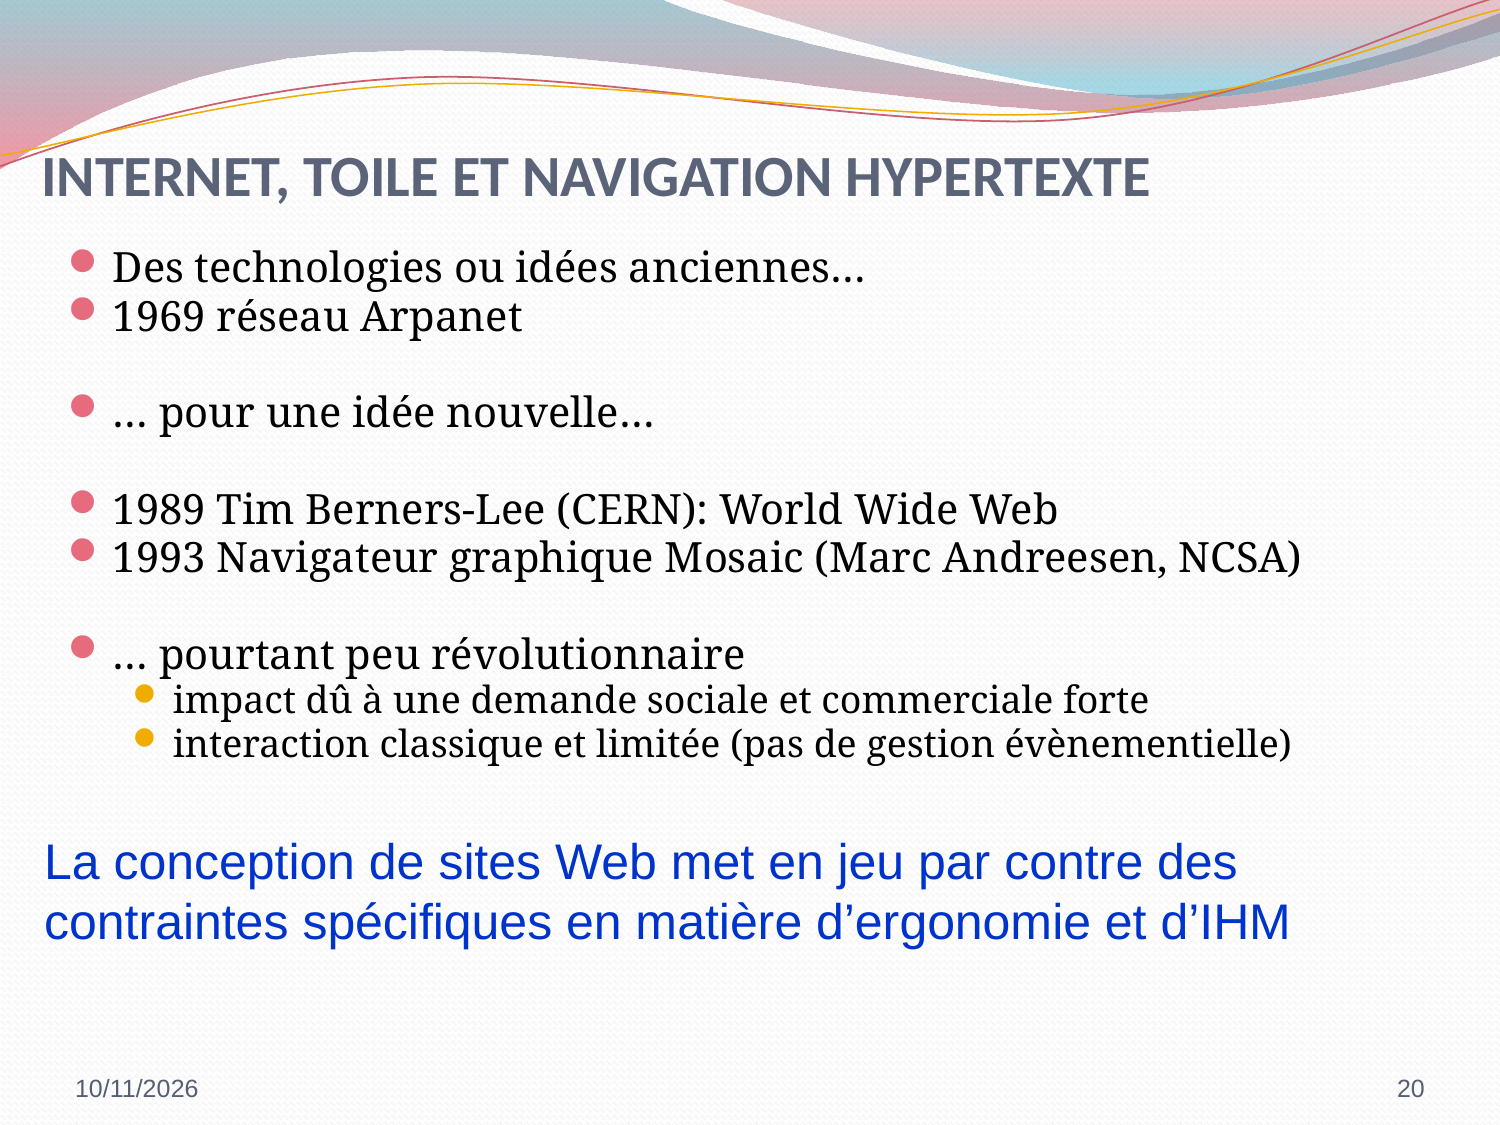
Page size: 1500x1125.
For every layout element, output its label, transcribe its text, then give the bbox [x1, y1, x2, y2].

title INTERNET, TOILE ET NAVIGATION HYPERTEXTE [41, 75, 1459, 208]
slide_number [75, 1042, 425, 1103]
text_box La conception de sites Web met en jeu par contre des contraintes spécifiques en matière d’ergonomie et d’IHM [29, 822, 1388, 958]
list Des technologies ou idées anciennes… 1969 réseau Arpanet … pour une idée nouvelle… 1989 Tim Berners-Lee (CERN): World Wide Web 1993 Navigateur graphique Mosaic (Marc Andreesen, NCSA) … pourtant peu révolutionnaire impact dû à une demande sociale et commerciale forte interaction classique et limitée (pas de gestion évènementielle) [53, 243, 1404, 845]
slide_number 20 [1299, 1042, 1425, 1103]
